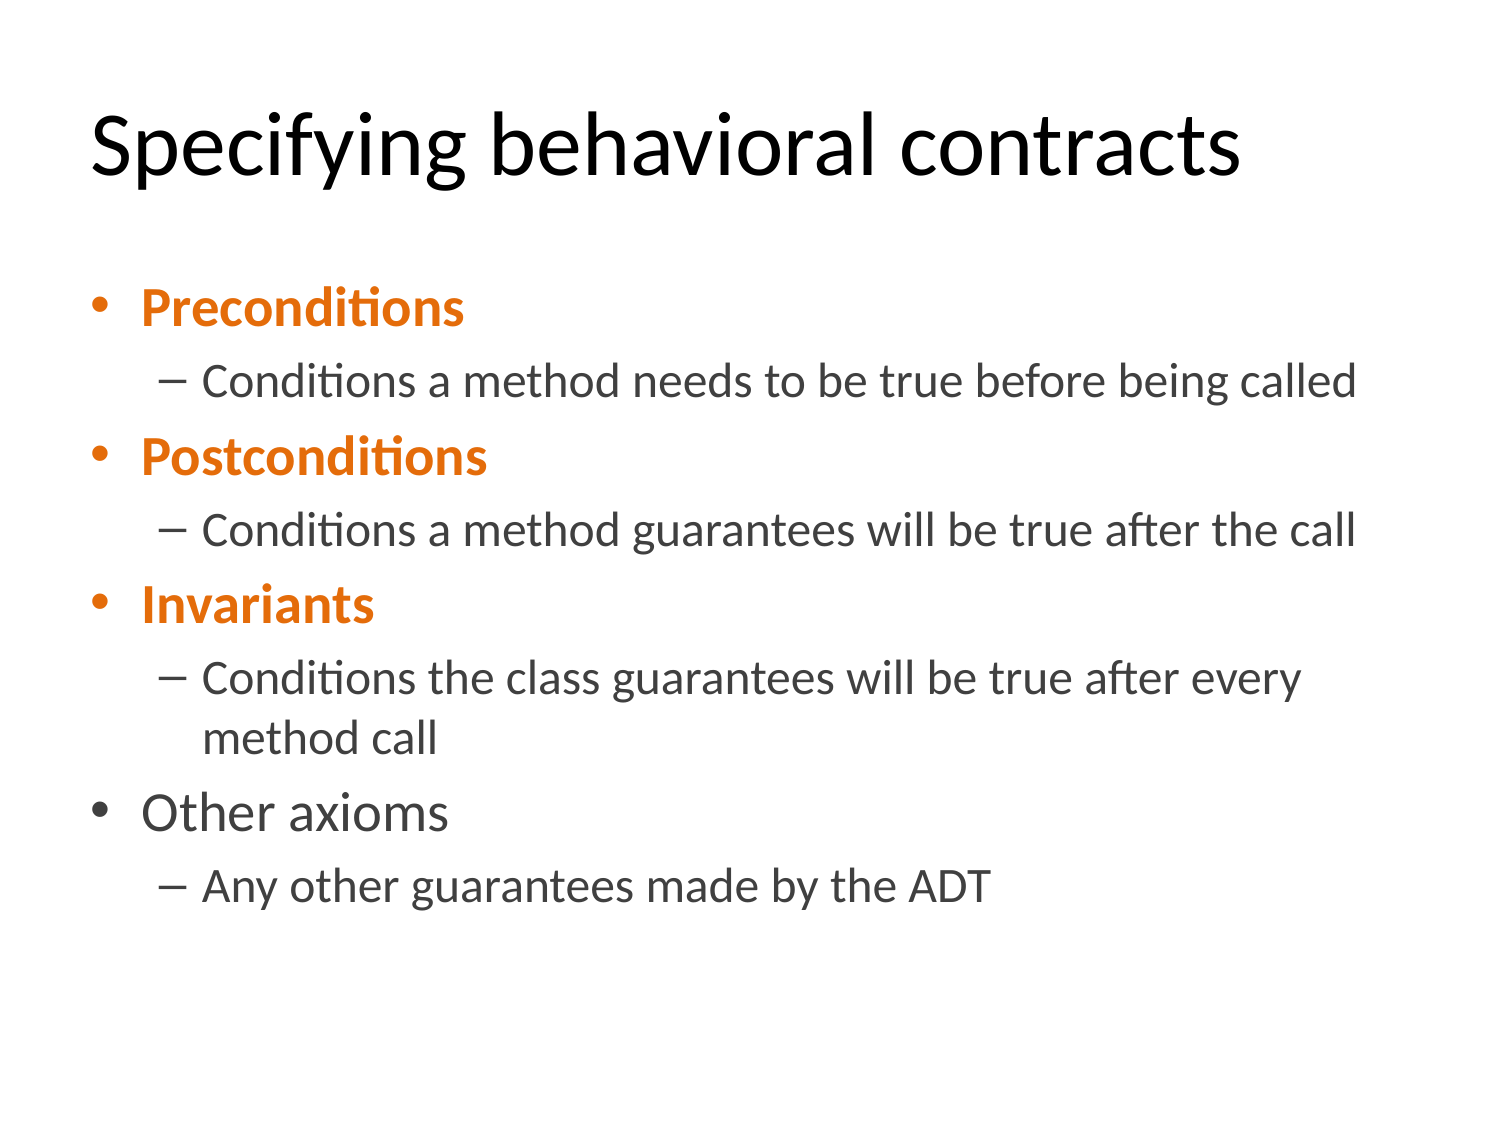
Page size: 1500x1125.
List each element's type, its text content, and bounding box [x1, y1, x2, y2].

list Preconditions Conditions a method needs to be true before being called Postconditions Conditions a method guarantees will be true after the call Invariants Conditions the class guarantees will be true after every method call Other axioms Any other guarantees made by the ADT [75, 262, 1425, 1005]
title Specifying behavioral contracts [75, 45, 1425, 233]
